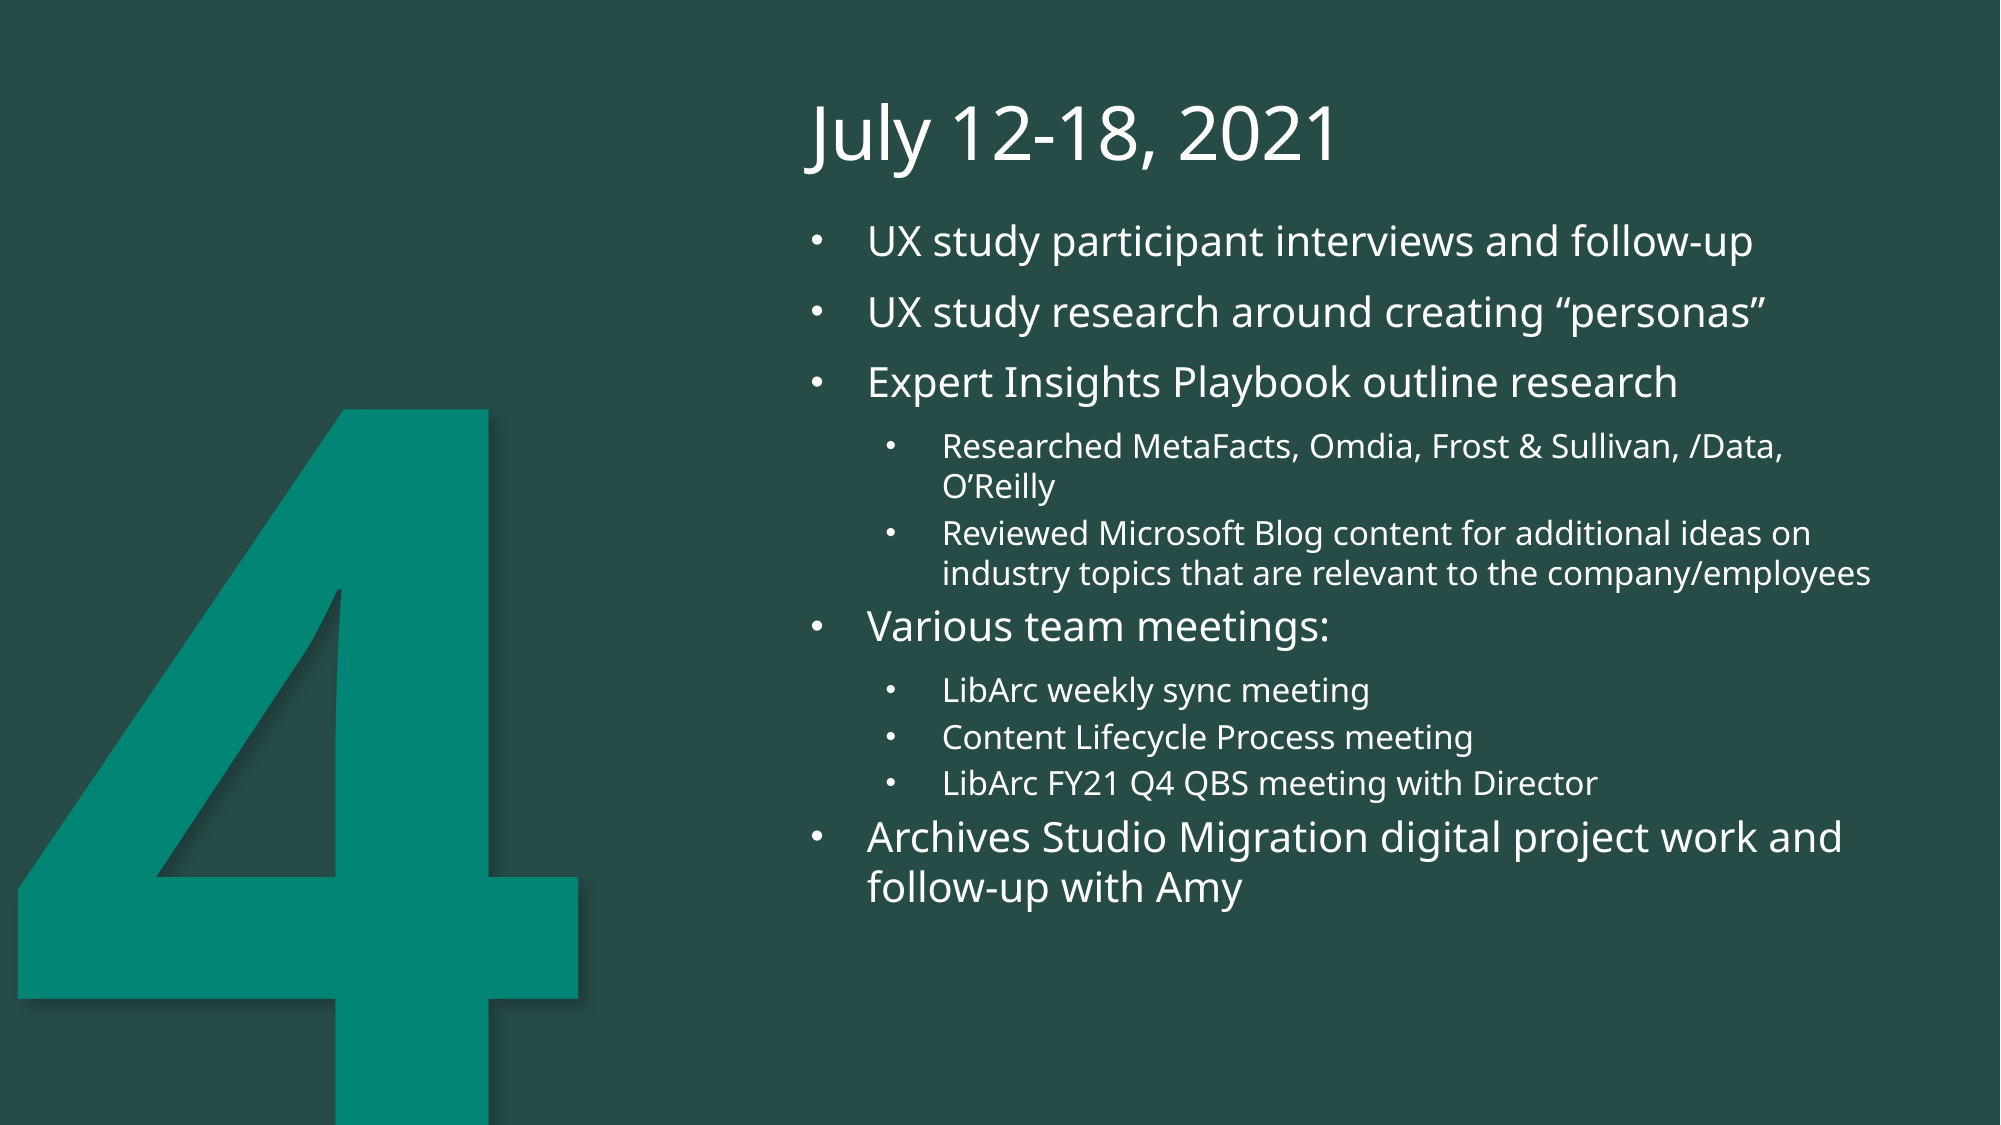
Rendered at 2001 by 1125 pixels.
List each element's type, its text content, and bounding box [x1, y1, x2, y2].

list UX study participant interviews and follow-up UX study research around creating “personas” Expert Insights Playbook outline research Researched MetaFacts, Omdia, Frost & Sullivan, /Data, O’Reilly Reviewed Microsoft Blog content for additional ideas on industry topics that are relevant to the company/employees Various team meetings: LibArc weekly sync meeting Content Lifecycle Process meeting LibArc FY21 Q4 QBS meeting with Director Archives Studio Migration digital project work and follow-up with Amy [810, 214, 1905, 1089]
title July 12-18, 2021 [810, 96, 1905, 214]
